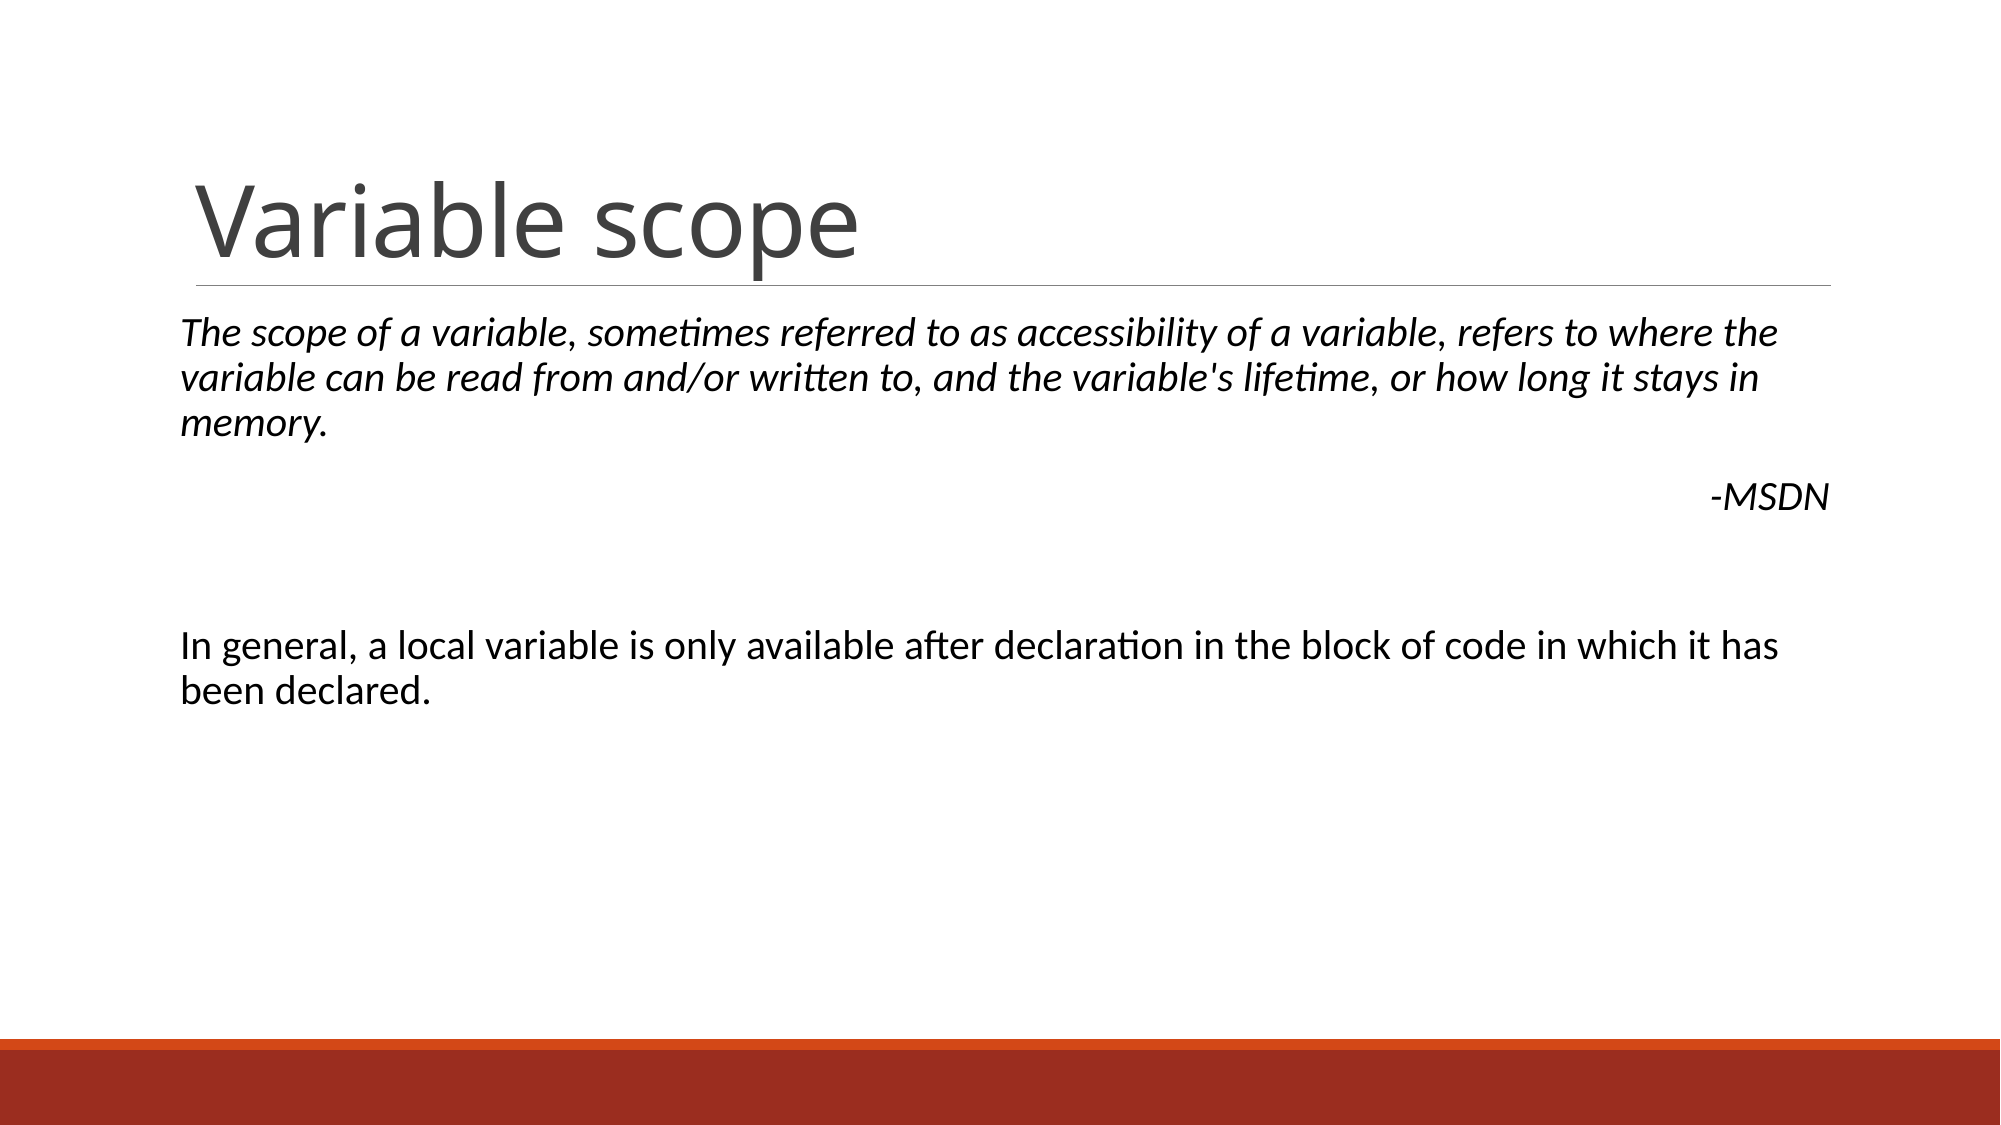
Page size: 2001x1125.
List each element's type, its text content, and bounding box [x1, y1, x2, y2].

title Variable scope [180, 47, 1830, 285]
list The scope of a variable, sometimes referred to as accessibility of a variable, refers to where the variable can be read from and/or written to, and the variable's lifetime, or how long it stays in memory. -MSDN In general, a local variable is only available after declaration in the block of code in which it has been declared. [180, 302, 1830, 1037]
